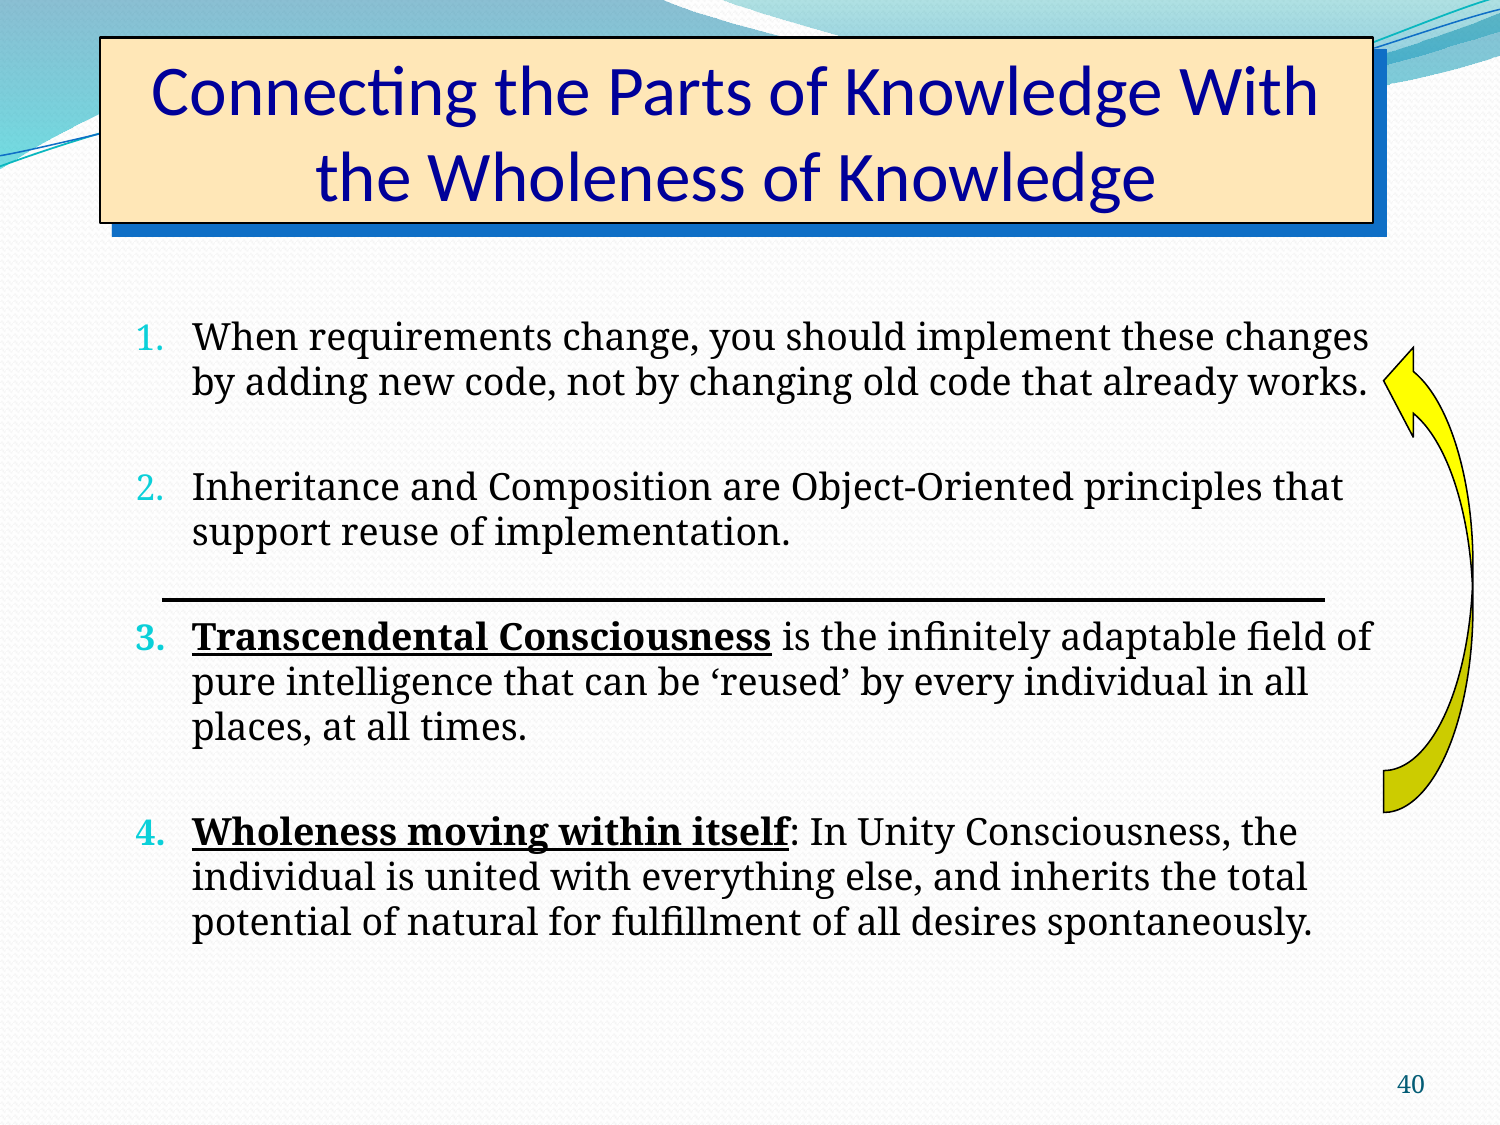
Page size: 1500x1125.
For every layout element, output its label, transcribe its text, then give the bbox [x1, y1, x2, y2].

slide_number 40 [1299, 1042, 1425, 1103]
title Connecting the Parts of Knowledge With the Wholeness of Knowledge [99, 37, 1373, 223]
text_box [1383, 347, 1473, 813]
list When requirements change, you should implement these changes by adding new code, not by changing old code that already works. Inheritance and Composition are Object-Oriented principles that support reuse of implementation. Transcendental Consciousness is the infinitely adaptable field of pure intelligence that can be ‘reused’ by every individual in all places, at all times. Wholeness moving within itself: In Unity Consciousness, the individual is united with everything else, and inherits the total potential of natural for fulfillment of all desires spontaneously. [120, 305, 1396, 981]
